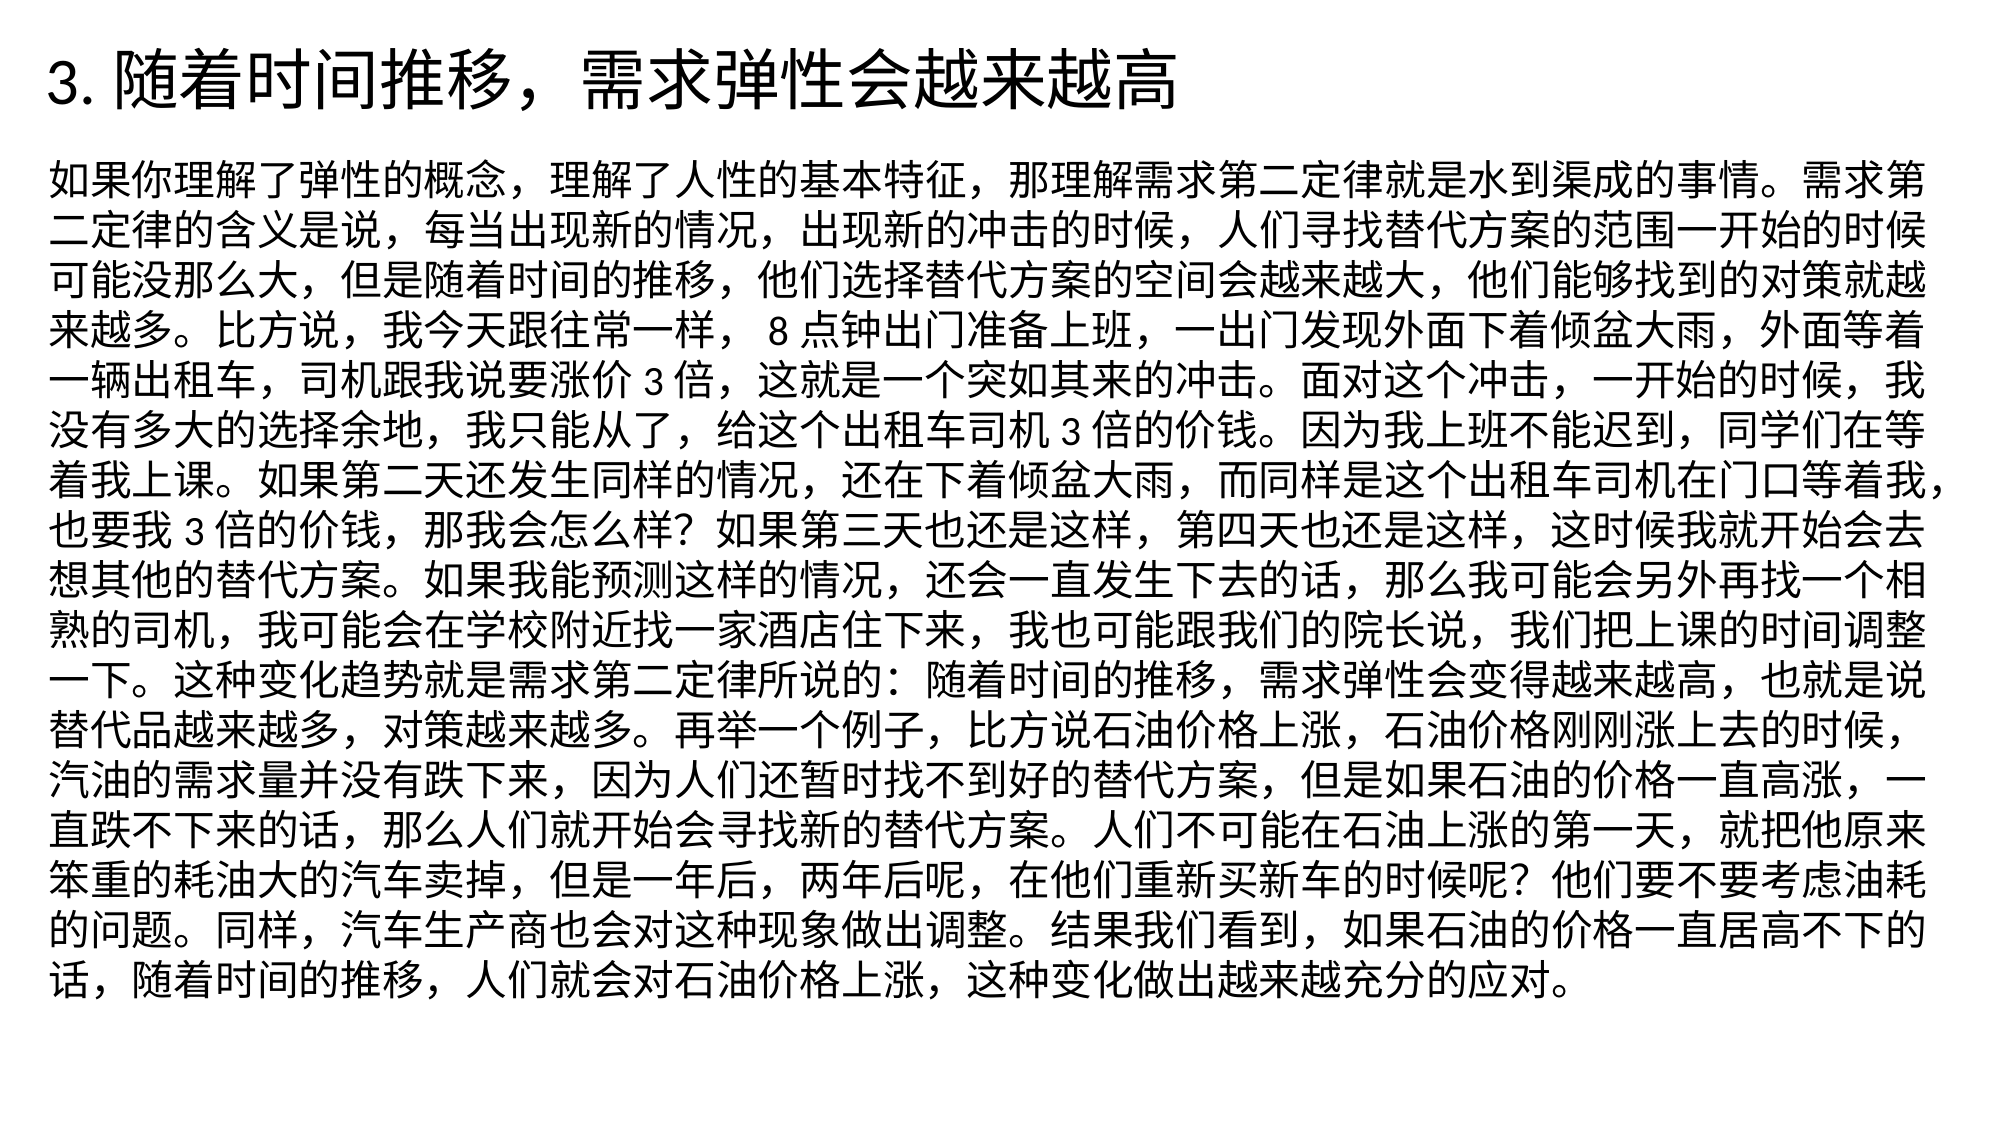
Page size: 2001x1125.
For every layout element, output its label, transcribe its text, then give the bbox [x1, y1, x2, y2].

text_box 3.随着时间推移，需求弹性会越来越高 [30, 30, 1195, 126]
text_box 如果你理解了弹性的概念，理解了人性的基本特征，那理解需求第二定律就是水到渠成的事情。需求第二定律的含义是说，每当出现新的情况，出现新的冲击的时候，人们寻找替代方案的范围一开始的时候可能没那么大，但是随着时间的推移，他们选择替代方案的空间会越来越大，他们能够找到的对策就越来越多。比方说，我今天跟往常一样，8点钟出门准备上班，一出门发现外面下着倾盆大雨，外面等着一辆出租车，司机跟我说要涨价3倍，这就是一个突如其来的冲击。面对这个冲击，一开始的时候，我没有多大的选择余地，我只能从了，给这个出租车司机3倍的价钱。因为我上班不能迟到，同学们在等着我上课。如果第二天还发生同样的情况，还在下着倾盆大雨，而同样是这个出租车司机在门口等着我，也要我3倍的价钱，那我会怎么样？如果第三天也还是这样，第四天也还是这样，这时候我就开始会去想其他的替代方案。如果我能预测这样的情况，还会一直发生下去的话，那么我可能会另外再找一个相熟的司机，我可能会在学校附近找一家酒店住下来，我也可能跟我们的院长说，我们把上课的时间调整一下。这种变化趋势就是需求第二定律所说的：随着时间的推移，需求弹性会变得越来越高，也就是说替代品越来越多，对策越来越多。再举一个例子，比方说石油价格上涨，石油价格刚刚涨上去的时候，汽油的需求量并没有跌下来，因为人们还暂时找不到好的替代方案，但是如果石油的价格一直高涨，一直跌不下来的话，那么人们就开始会寻找新的替代方案。人们不可能在石油上涨的第一天，就把他原来笨重的耗油大的汽车卖掉，但是一年后，两年后呢，在他们重新买新车的时候呢？他们要不要考虑油耗的问题。同样，汽车生产商也会对这种现象做出调整。结果我们看到，如果石油的价格一直居高不下的话，随着时间的推移，人们就会对石油价格上涨，这种变化做出越来越充分的应对。 [33, 146, 1944, 1012]
